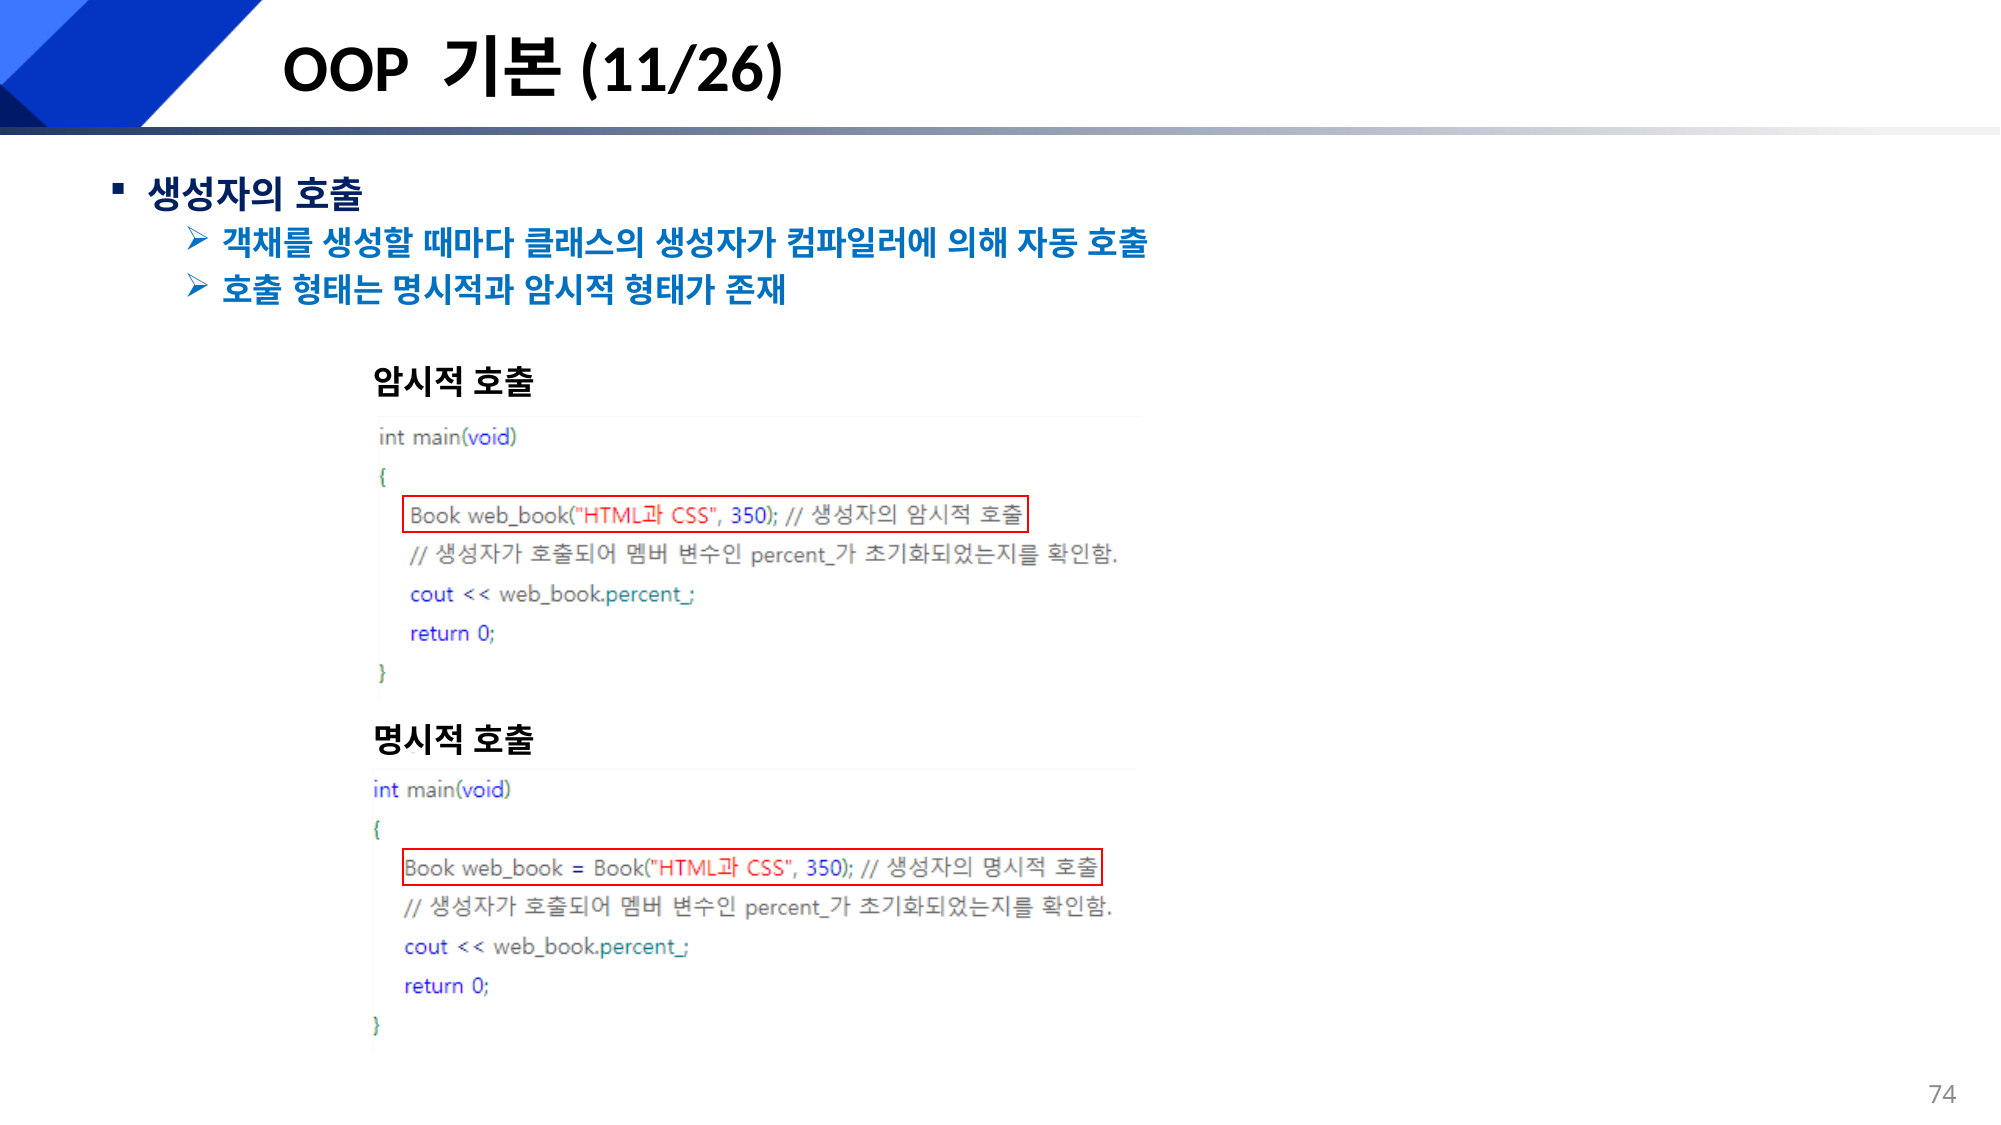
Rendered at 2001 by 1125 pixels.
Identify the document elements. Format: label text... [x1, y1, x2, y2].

text_box 명시적 호출 [358, 706, 1042, 752]
slide_number 73 [1885, 1065, 2000, 1125]
picture [0, 0, 264, 127]
title OOP 기본(11/26) [225, 24, 1971, 116]
picture [353, 752, 1137, 1053]
list 생성자의 호출 객채를 생성할 때마다 클래스의 생성자가 컴파일러에 의해 자동 호출 호출 형태는 명시적과 암시적 형태가 존재 [94, 168, 1906, 928]
text_box 암시적 호출 [358, 348, 1042, 410]
picture [362, 401, 1141, 699]
